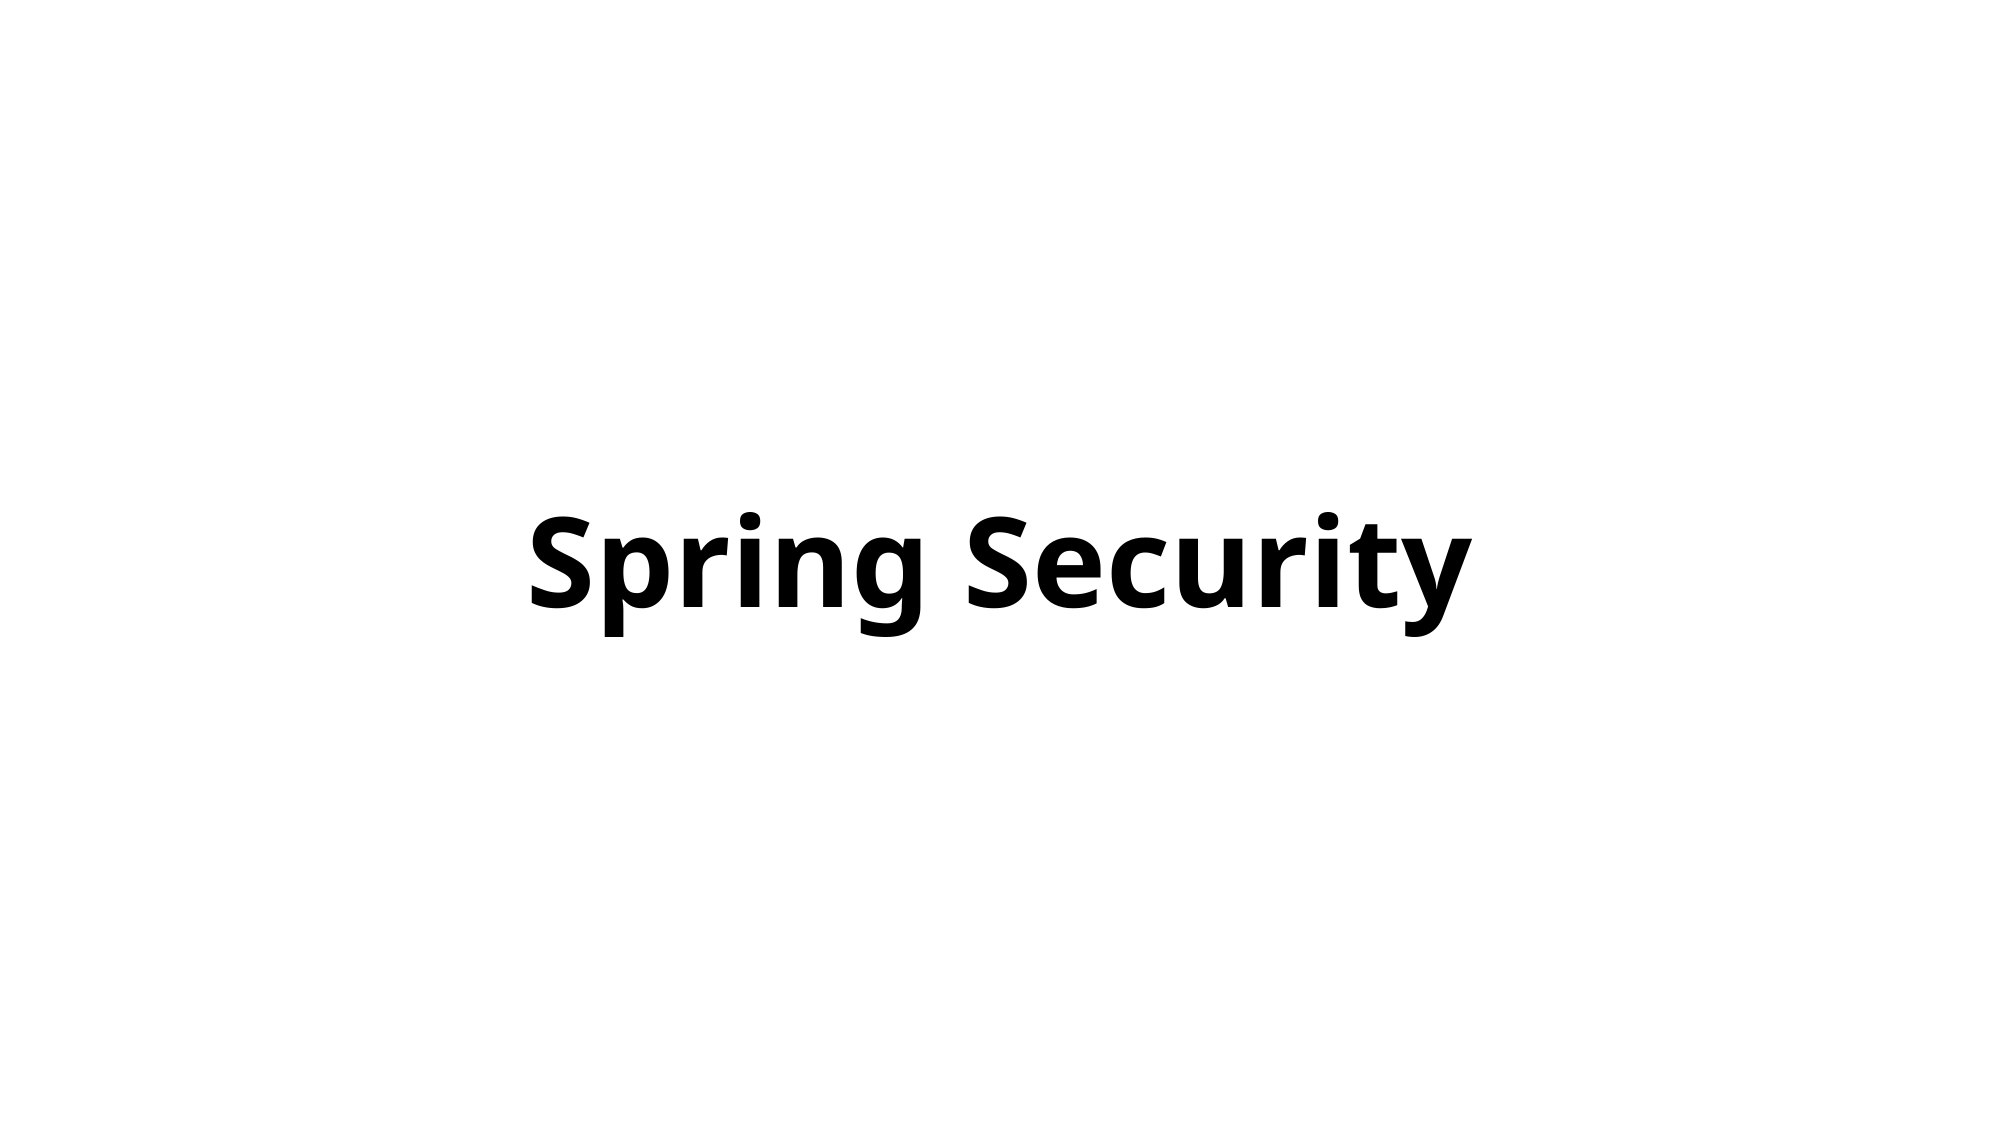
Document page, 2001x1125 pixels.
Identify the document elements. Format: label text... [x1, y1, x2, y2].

title Spring Security [249, 482, 1750, 642]
